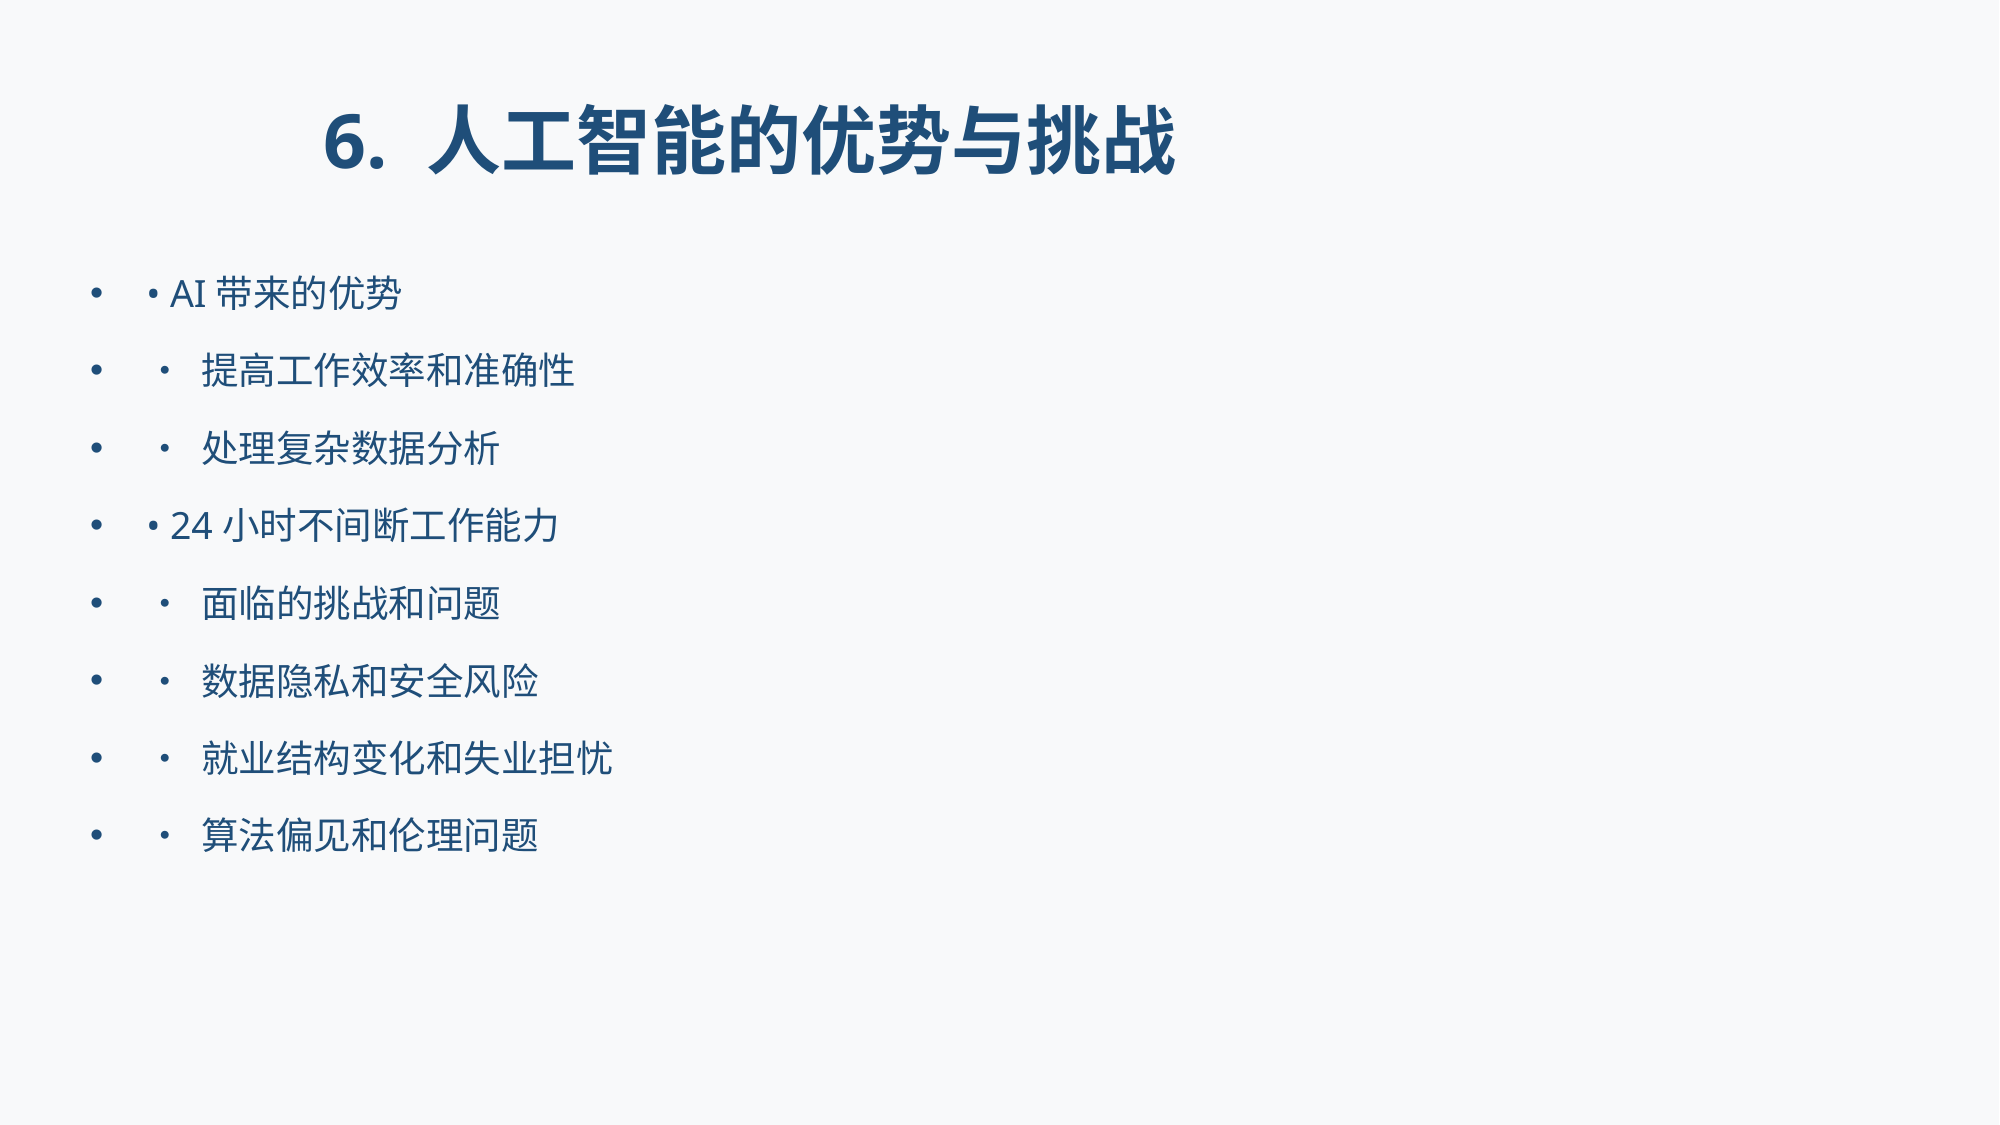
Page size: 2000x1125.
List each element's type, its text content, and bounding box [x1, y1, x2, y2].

title 6. 人工智能的优势与挑战 [75, 45, 1425, 233]
list • AI带来的优势 • 提高工作效率和准确性 • 处理复杂数据分析 • 24小时不间断工作能力 • 面临的挑战和问题 • 数据隐私和安全风险 • 就业结构变化和失业担忧 • 算法偏见和伦理问题 [75, 262, 1425, 1005]
